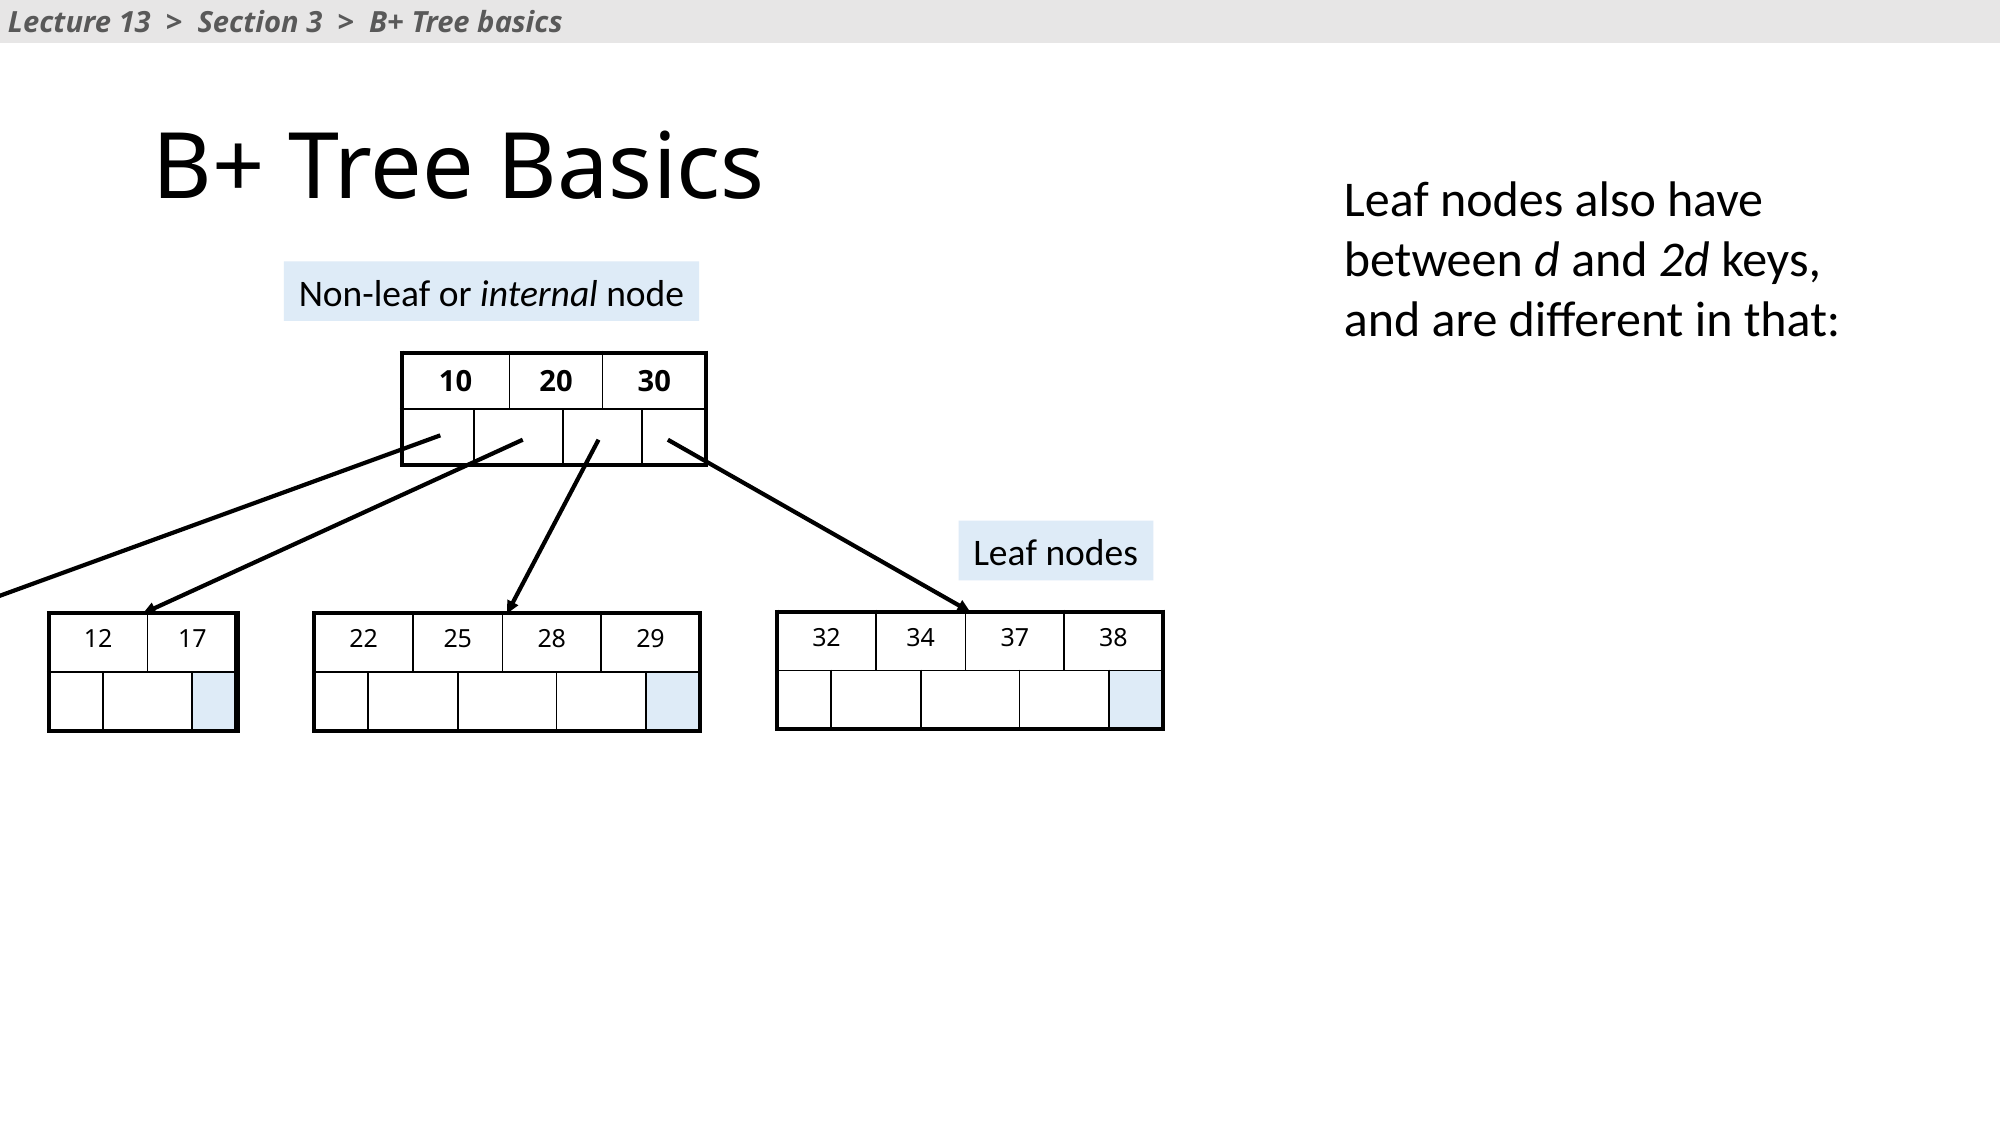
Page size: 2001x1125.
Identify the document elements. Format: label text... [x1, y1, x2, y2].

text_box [0, 435, 441, 603]
text_box Leaf nodes [971, 520, 1154, 581]
table_cell [1110, 671, 1161, 727]
text_box Leaf nodes also have between d and 2d keys, and are different in that: [1329, 159, 1915, 355]
table_header 32 [779, 614, 875, 670]
table_cell [193, 673, 234, 729]
table_cell [51, 673, 102, 729]
table_cell [316, 673, 367, 729]
table_cell [475, 410, 562, 439]
table_header 38 [1065, 614, 1161, 670]
table_header 30 [603, 355, 704, 408]
table_header 29 [602, 615, 698, 671]
table_cell [647, 673, 698, 729]
table_cell [104, 673, 191, 729]
table_cell [564, 410, 641, 463]
table_header 22 [316, 615, 412, 671]
table_cell [922, 671, 1019, 727]
table_header 10 [404, 355, 509, 408]
table_header 37 [966, 614, 1063, 670]
table_cell [557, 673, 645, 729]
table_cell [404, 410, 473, 439]
title B+ Tree Basics [137, 59, 1863, 278]
table_header 25 [414, 615, 502, 671]
table_header 28 [503, 615, 600, 671]
table_cell [832, 671, 920, 727]
table_cell [369, 673, 457, 729]
table_cell [1020, 671, 1108, 727]
table_cell [459, 673, 556, 729]
table_header 20 [510, 355, 602, 408]
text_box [142, 439, 523, 614]
table_cell [779, 671, 830, 727]
text_box Non-leaf or internal node [283, 261, 700, 321]
table_header 17 [148, 615, 234, 671]
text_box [0, 0, 2000, 47]
table_cell [643, 410, 704, 463]
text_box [523, 439, 599, 614]
table_header 12 [51, 615, 147, 671]
table_header 34 [877, 614, 965, 670]
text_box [667, 439, 971, 612]
